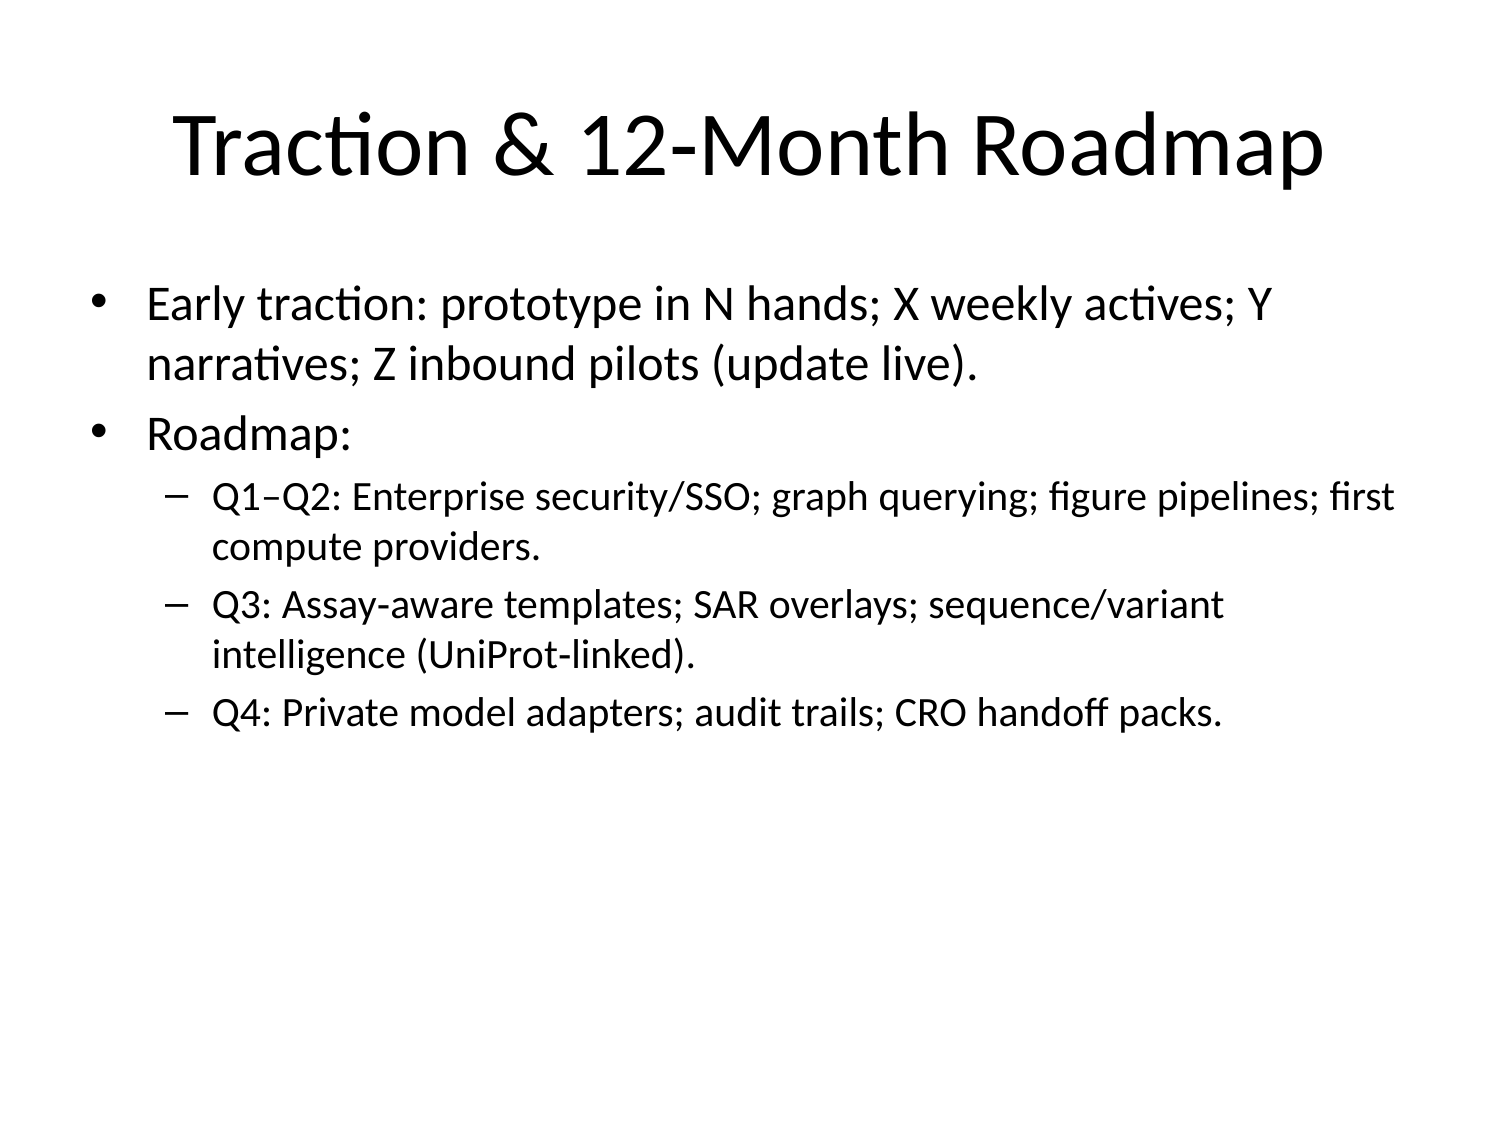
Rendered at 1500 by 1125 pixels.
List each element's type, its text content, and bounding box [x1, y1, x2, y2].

list Early traction: prototype in N hands; X weekly actives; Y narratives; Z inbound pilots (update live). Roadmap: Q1–Q2: Enterprise security/SSO; graph querying; figure pipelines; first compute providers. Q3: Assay‑aware templates; SAR overlays; sequence/variant intelligence (UniProt‑linked). Q4: Private model adapters; audit trails; CRO handoff packs. [75, 262, 1425, 1005]
title Traction & 12‑Month Roadmap [75, 45, 1425, 233]
